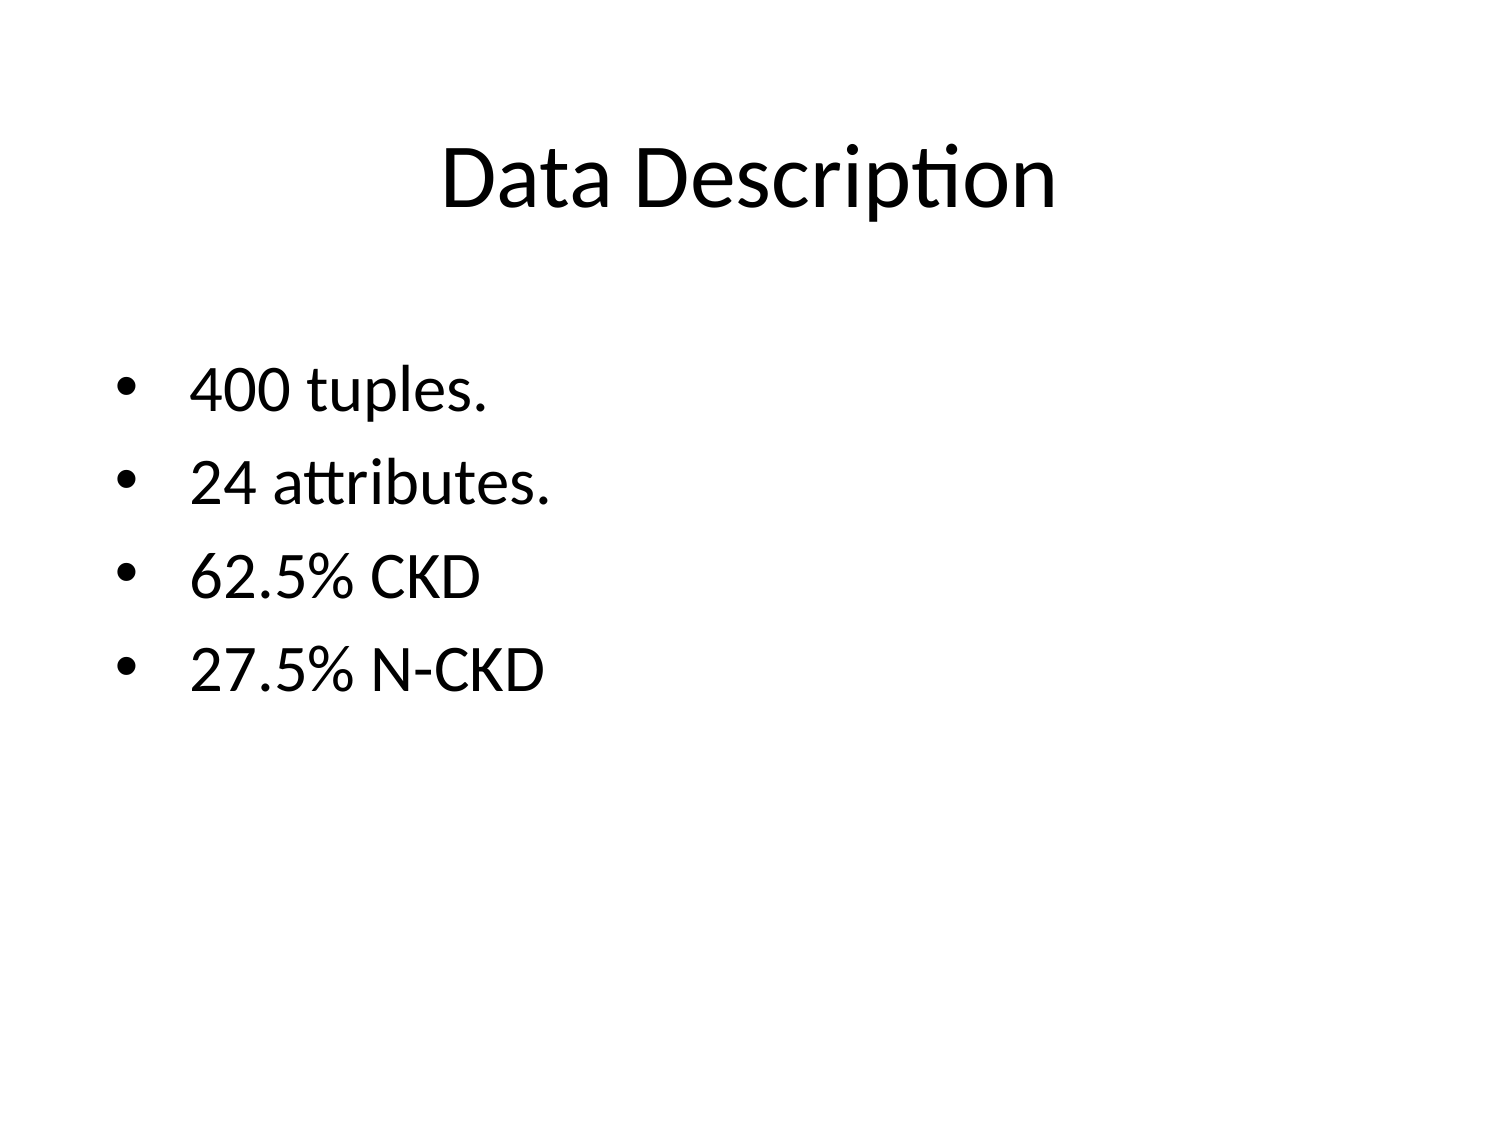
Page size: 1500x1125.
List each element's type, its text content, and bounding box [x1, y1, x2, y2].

title Data Description [112, 50, 1388, 292]
subtitle 400 tuples. 24 attributes. 62.5% CKD 27.5% N-CKD [99, 337, 1400, 988]
